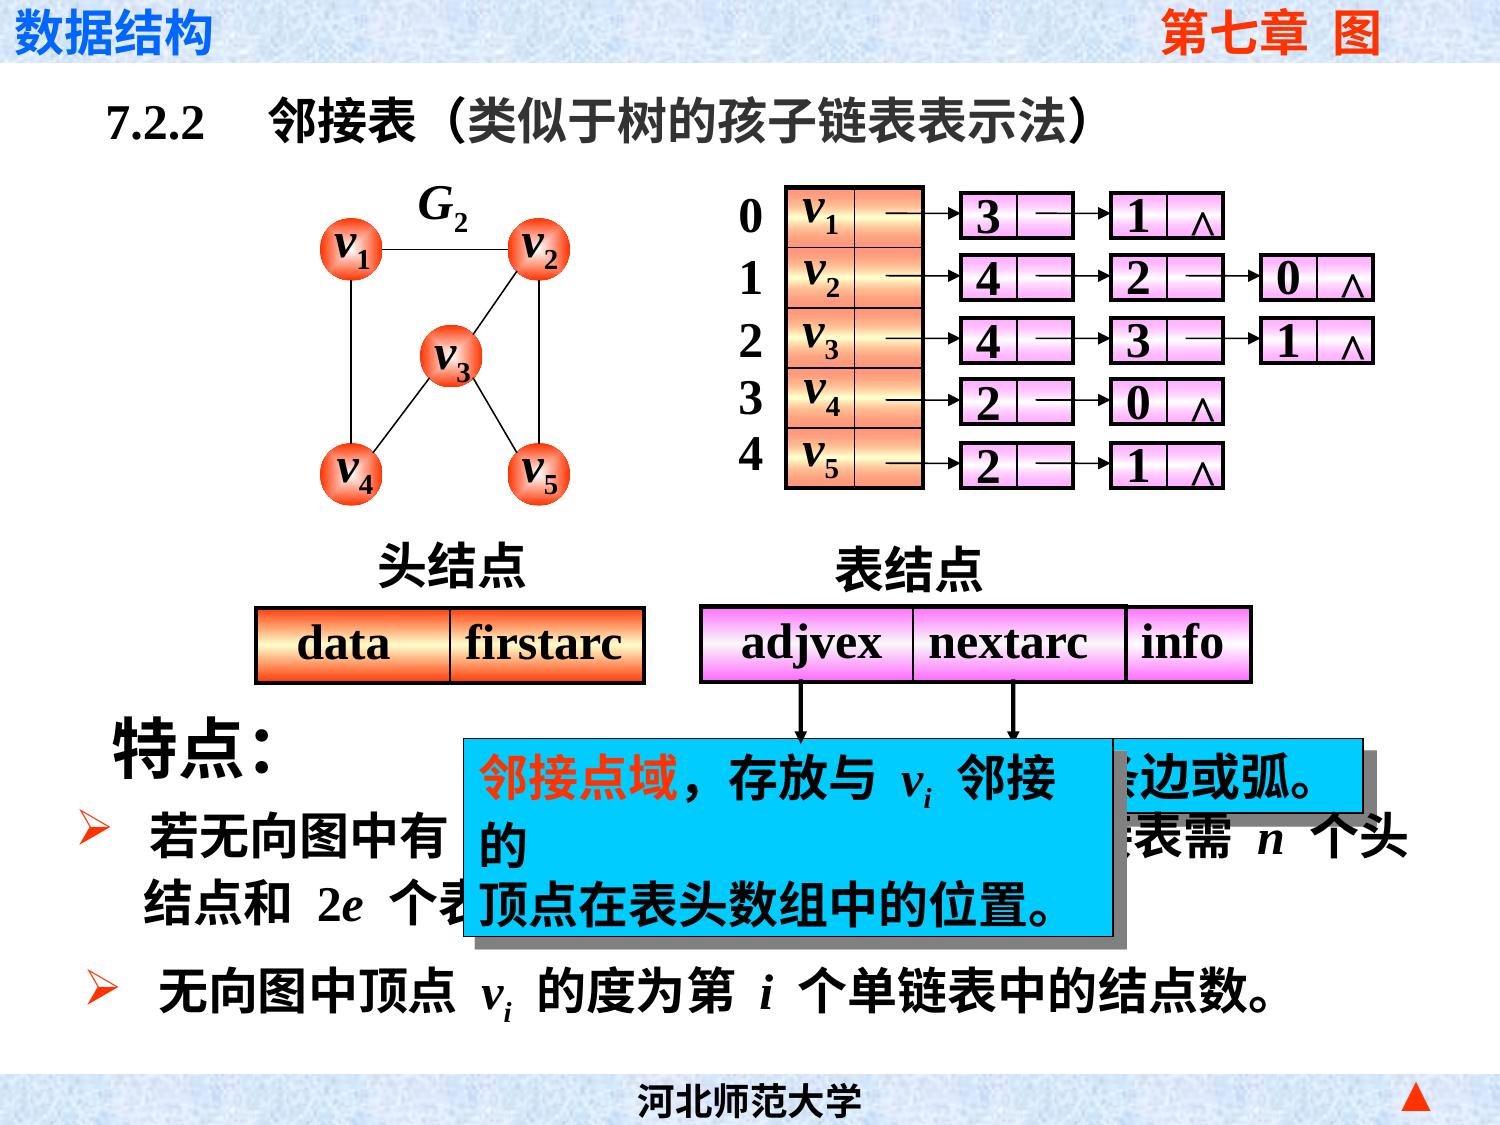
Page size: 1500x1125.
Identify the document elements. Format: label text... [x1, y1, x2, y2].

table_header [1179, 257, 1221, 298]
text_box 7.2.2 邻接表（类似于树的孩子链表表示法） [90, 81, 1155, 157]
text_box [885, 269, 959, 282]
text_box [1035, 457, 1111, 470]
table_cell [869, 248, 921, 307]
text_box 特点： [97, 699, 343, 795]
table_header firstarc [451, 610, 642, 681]
text_box ^ [1179, 374, 1233, 437]
text_box 3 [960, 175, 1029, 238]
text_box ▲ [1376, 1084, 1456, 1124]
table_cell [869, 429, 921, 486]
text_box [885, 457, 959, 470]
table_header [1029, 257, 1071, 298]
text_box [885, 332, 959, 345]
text_box [1035, 269, 1111, 282]
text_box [317, 162, 583, 506]
text_box 2 [1110, 237, 1179, 300]
table_header [1029, 195, 1071, 236]
text_box [885, 207, 959, 220]
text_box 1 [1110, 175, 1179, 237]
text_box ^ [1323, 312, 1383, 388]
table_header [1179, 320, 1221, 361]
text_box [885, 393, 959, 407]
picture [0, 0, 1500, 63]
text_box 1 [1110, 425, 1179, 500]
text_box 0 [1260, 237, 1329, 300]
text_box 头结点 [362, 527, 554, 602]
text_box [1035, 332, 1111, 345]
table_header [869, 190, 921, 247]
text_box ^ [1329, 250, 1383, 312]
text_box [1116, 681, 1364, 816]
text_box 若无向图中有 n 个顶点、e 条边，则其邻接表需 n 个头 结点和 2e 个表结点。适宜存储稀疏图。 [60, 813, 474, 938]
text_box 1 [1260, 300, 1329, 375]
table_header info [1128, 609, 1249, 679]
table_header [1029, 381, 1071, 422]
text_box ^ [1179, 187, 1233, 263]
text_box 3 [1110, 300, 1179, 361]
text_box [1185, 332, 1260, 345]
text_box [1035, 207, 1111, 220]
text_box [1185, 269, 1260, 282]
table_header data [258, 610, 449, 681]
table_header nextarc [914, 609, 1124, 679]
text_box 表结点 [819, 531, 1011, 604]
text_box 若无向图中有 n 个顶点、e 条边，则其邻接表需 n 个头 结点和 2e 个表结点。适宜存储稀疏图。 [1127, 813, 1436, 938]
table_header [1029, 445, 1071, 486]
table_header [1029, 320, 1071, 361]
table_cell [869, 369, 921, 427]
text_box [1035, 393, 1111, 407]
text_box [463, 681, 1114, 876]
text_box 无向图中顶点 vi 的度为第 i 个单链表中的结点数。 [69, 952, 1324, 1036]
text_box 0 [1110, 361, 1179, 425]
text_box ^ [1173, 437, 1233, 513]
text_box 4 [960, 238, 1029, 300]
table_cell [869, 309, 921, 367]
text_box 2 [960, 362, 1029, 425]
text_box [722, 174, 792, 489]
picture [0, 1074, 1500, 1125]
text_box 4 [960, 300, 1029, 362]
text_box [785, 162, 865, 488]
text_box 2 [960, 425, 1029, 501]
table_header adjvex [703, 609, 912, 679]
